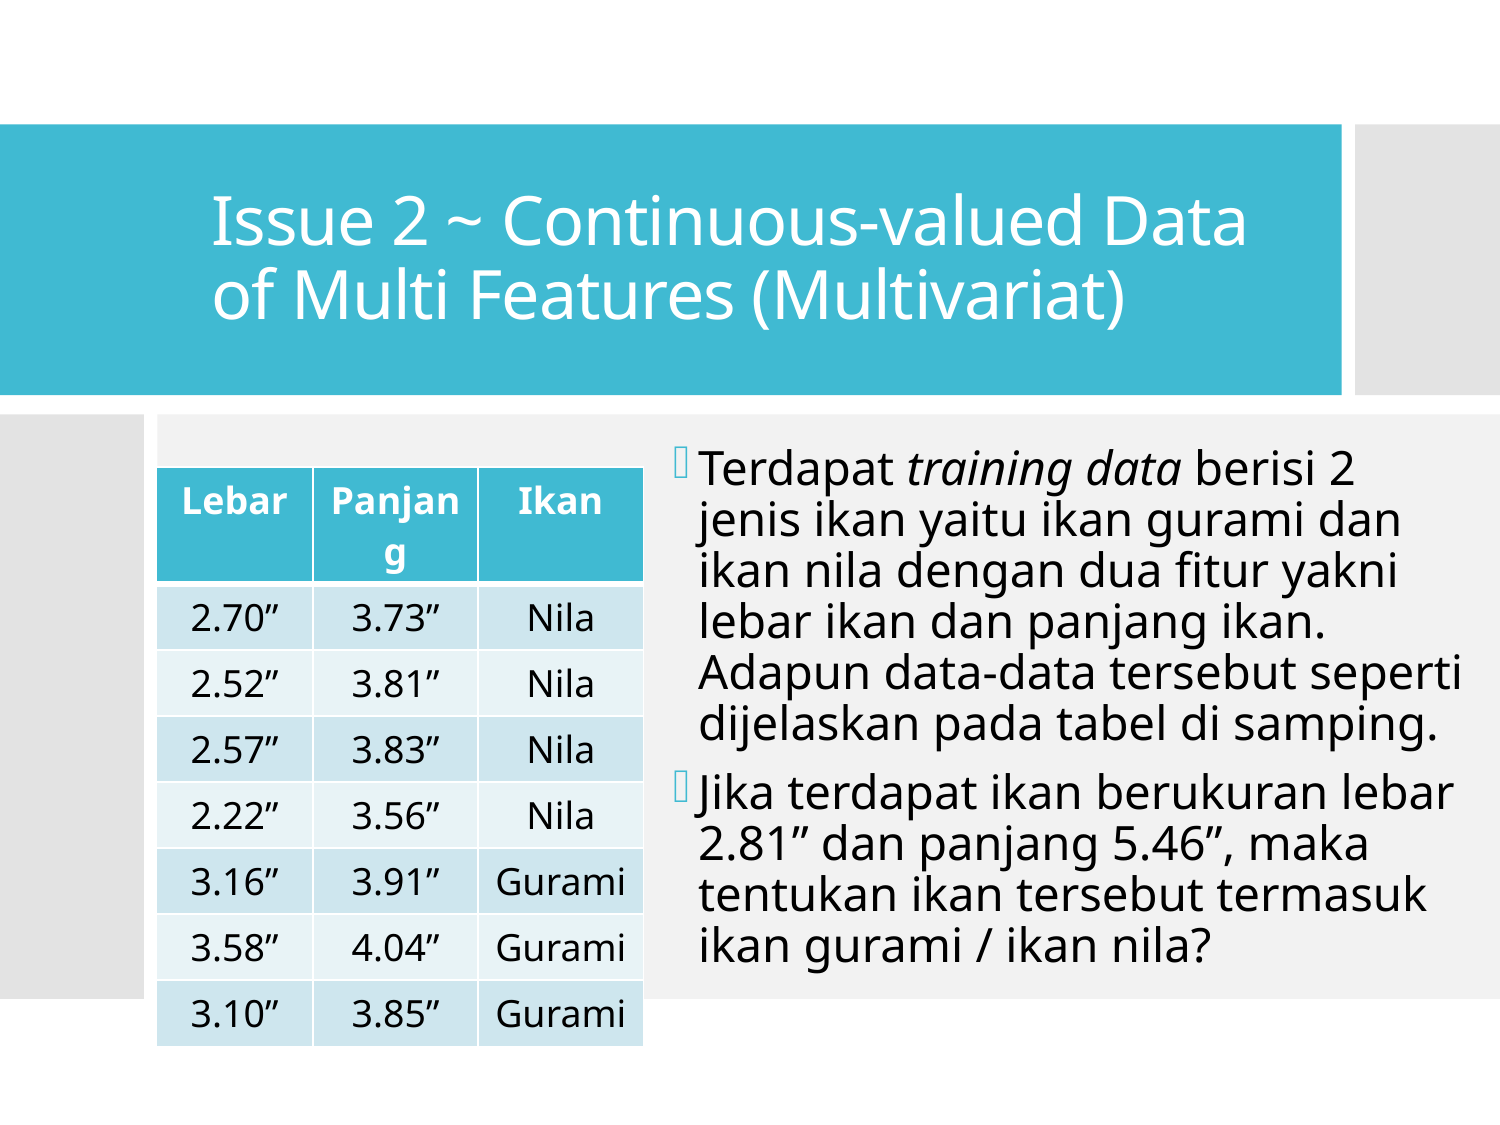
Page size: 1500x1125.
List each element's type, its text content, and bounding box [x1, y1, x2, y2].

table_cell 4.04” [314, 915, 477, 979]
table_cell Nila [479, 587, 643, 649]
table_cell 3.91” [314, 849, 477, 913]
table_cell 2.52” [157, 651, 312, 715]
table_cell 2.57” [157, 717, 312, 781]
text_box [0, 0, 1500, 1125]
table_cell Nila [479, 717, 643, 781]
table_cell 2.22” [157, 783, 312, 847]
table_cell 2.70” [157, 587, 312, 649]
table_cell Nila [479, 651, 643, 715]
table_header Ikan [479, 468, 643, 581]
table_cell Gurami [479, 915, 643, 979]
table_cell 3.10” [157, 981, 312, 1046]
table_cell 3.85” [314, 981, 477, 1046]
table_cell Nila [479, 783, 643, 847]
table_cell Gurami [479, 981, 643, 1046]
table_cell 3.83” [314, 717, 477, 781]
table_cell 3.73” [314, 587, 477, 649]
table_header Lebar [157, 468, 312, 581]
table_cell 3.58” [157, 915, 312, 979]
text_box [155, 412, 1500, 1001]
table_header Panjang [314, 468, 477, 581]
text_box [0, 412, 146, 1001]
text_box [1353, 122, 1500, 397]
table_cell 3.56” [314, 783, 477, 847]
table_cell 3.81” [314, 651, 477, 715]
title Issue 2 ~ Continuous-valued Data of Multi Features (Multivariat) [196, 178, 1303, 343]
table_cell Gurami [479, 849, 643, 913]
text_box [0, 122, 1344, 397]
table_cell 3.16” [157, 849, 312, 913]
text_box Terdapat training data berisi 2 jenis ikan yaitu ikan gurami dan ikan nila dengan dua fitur yakni lebar ikan dan panjang ikan. Adapun data-data tersebut seperti dijelaskan pada tabel di samping. Jika terdapat ikan berukuran lebar 2.81” dan panjang 5.46”, maka tentukan ikan tersebut termasuk ikan gurami / ikan nila? [658, 417, 1483, 999]
